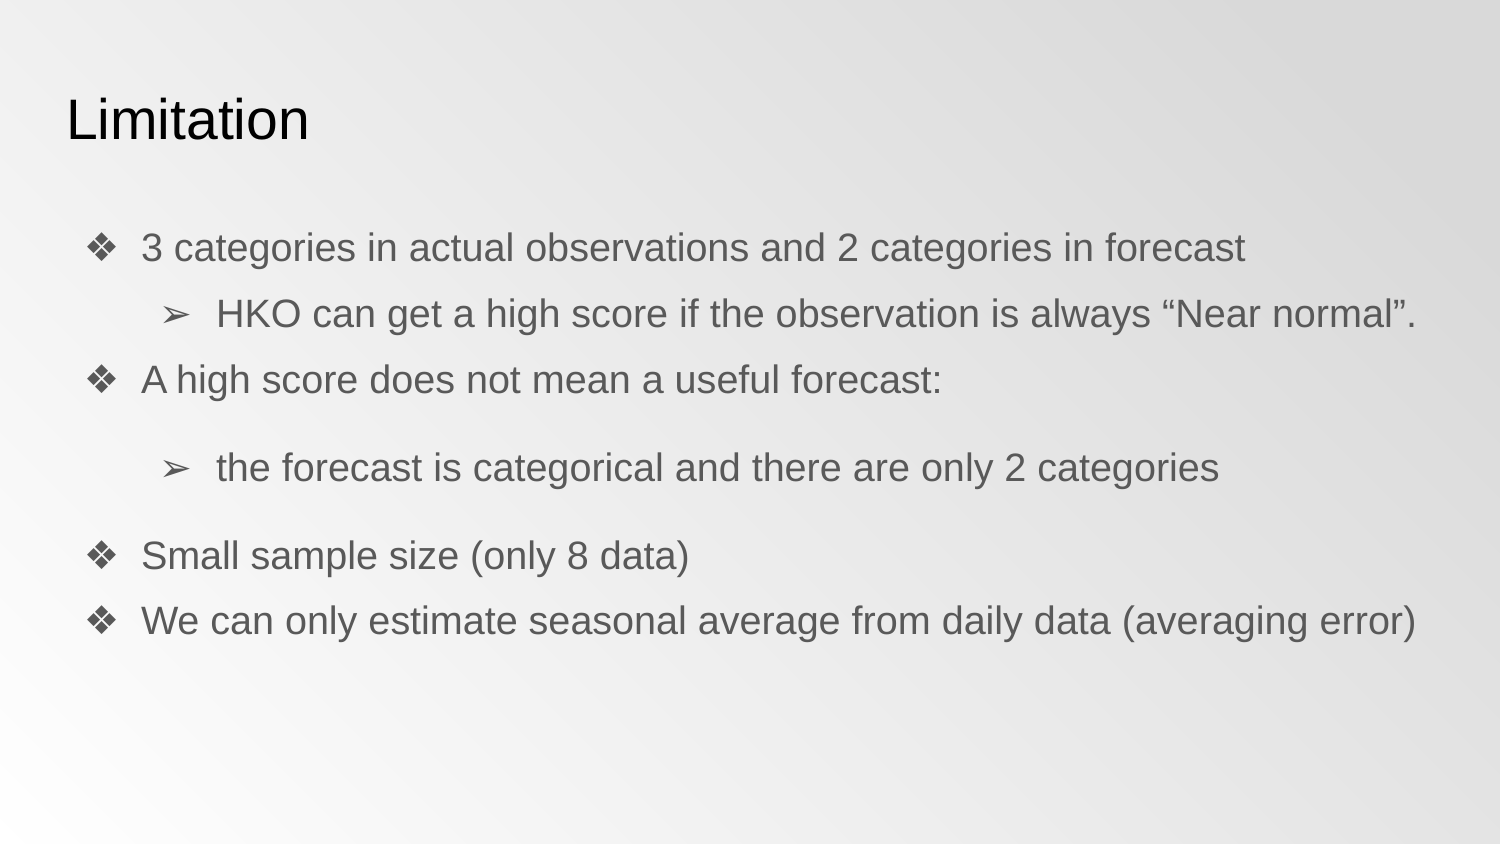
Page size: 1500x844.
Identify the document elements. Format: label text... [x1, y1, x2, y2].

list 3 categories in actual observations and 2 categories in forecast HKO can get a high score if the observation is always “Near normal”. A high score does not mean a useful forecast: the forecast is categorical and there are only 2 categories Small sample size (only 8 data) We can only estimate seasonal average from daily data (averaging error) [51, 189, 1449, 750]
title Limitation [51, 72, 1449, 167]
